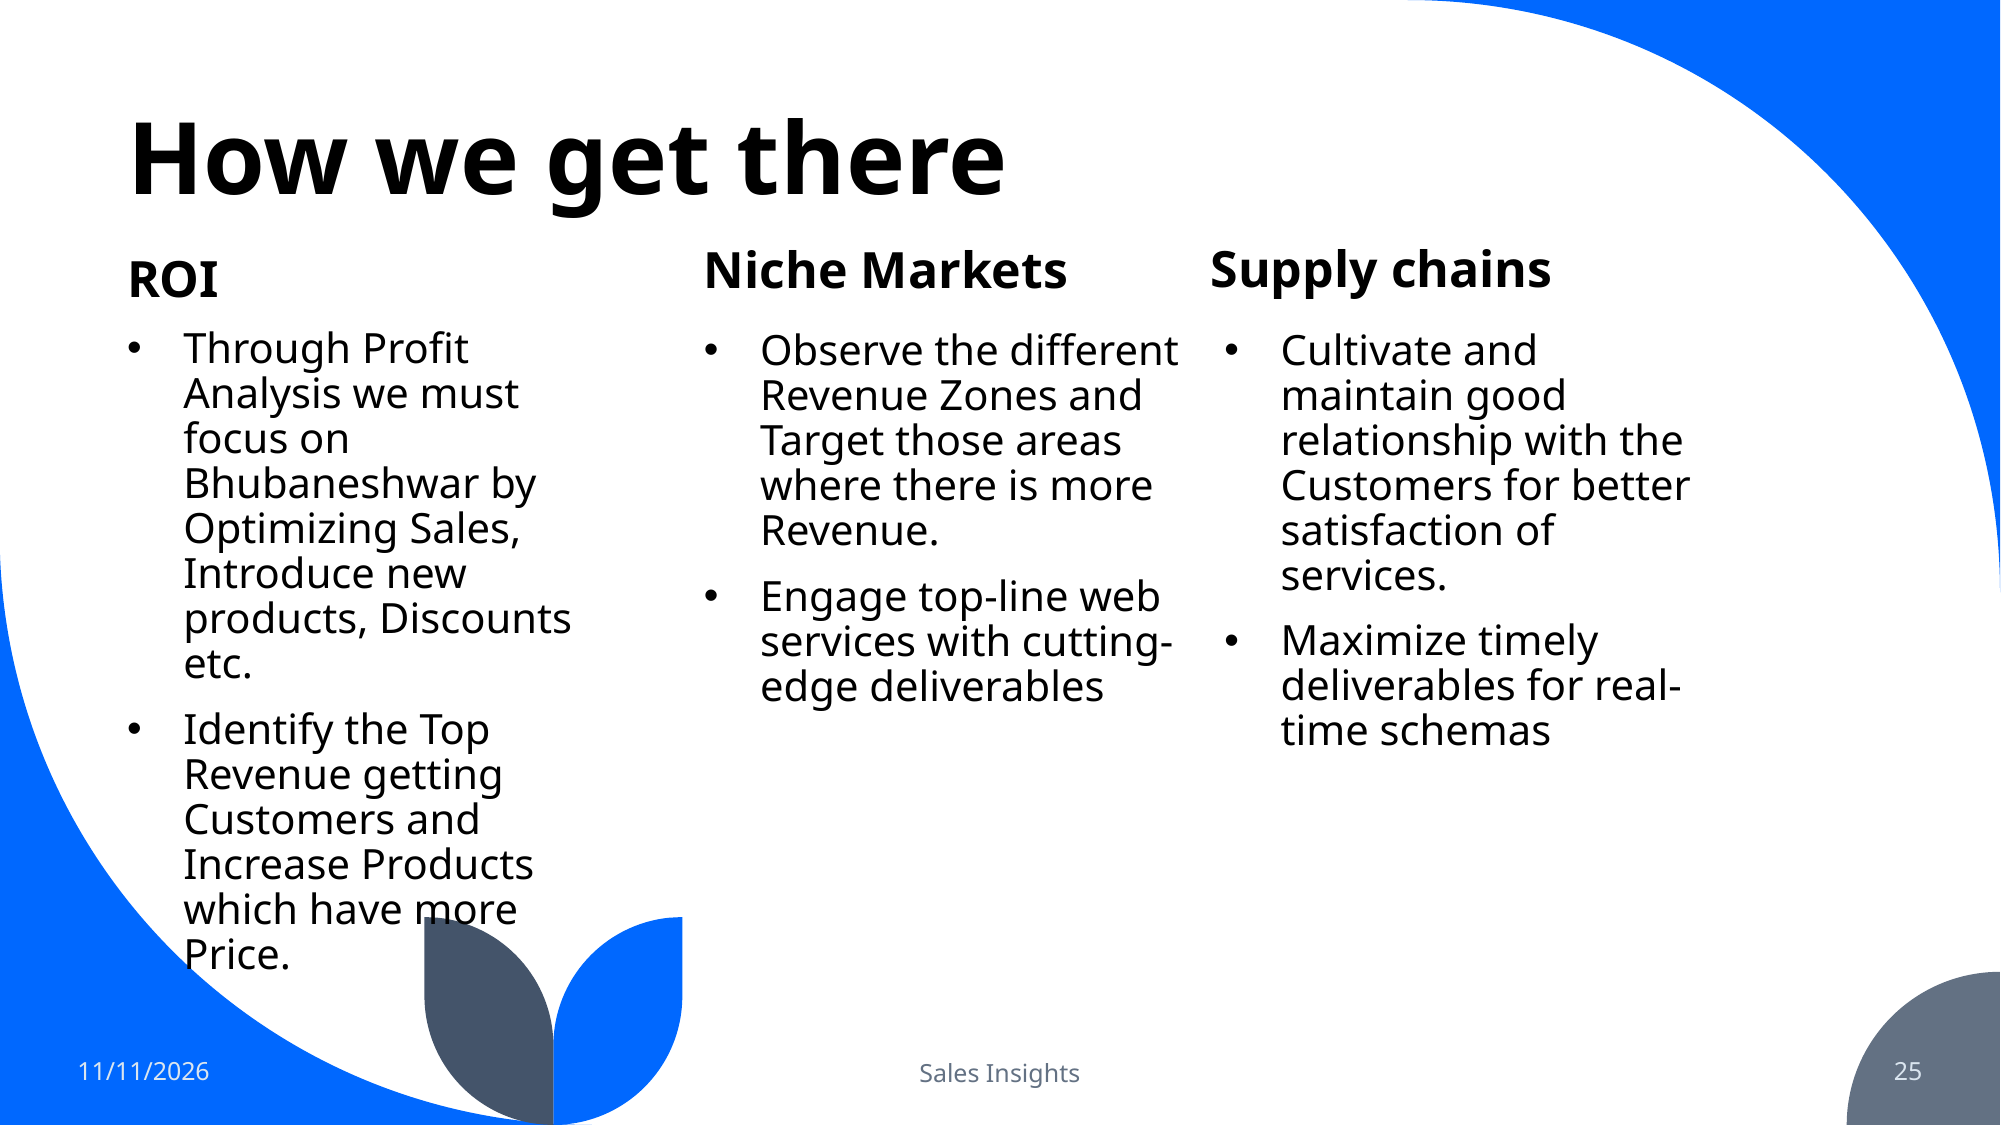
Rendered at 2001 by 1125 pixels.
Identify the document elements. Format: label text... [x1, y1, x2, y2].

list Niche Markets [688, 237, 1195, 321]
list Cultivate and maintain good relationship with the Customers for better satisfaction of services. Maximize timely deliverables for real-time schemas [1209, 321, 1730, 786]
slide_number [62, 1042, 353, 1103]
list ROI [112, 246, 633, 320]
list Through Profit Analysis we must focus on Bhubaneshwar by Optimizing Sales, Introduce new products, Discounts etc. Identify the Top Revenue getting Customers and Increase Products which have more Price. [112, 320, 650, 966]
list Supply chains [1195, 237, 1717, 323]
footer Sales Insights [662, 1042, 1338, 1103]
slide_number 25 [1665, 1042, 1938, 1103]
list Observe the different Revenue Zones and Target those areas where there is more Revenue. Engage top-line web services with cutting-edge deliverables [688, 321, 1209, 786]
title How we get there [112, 5, 1717, 224]
